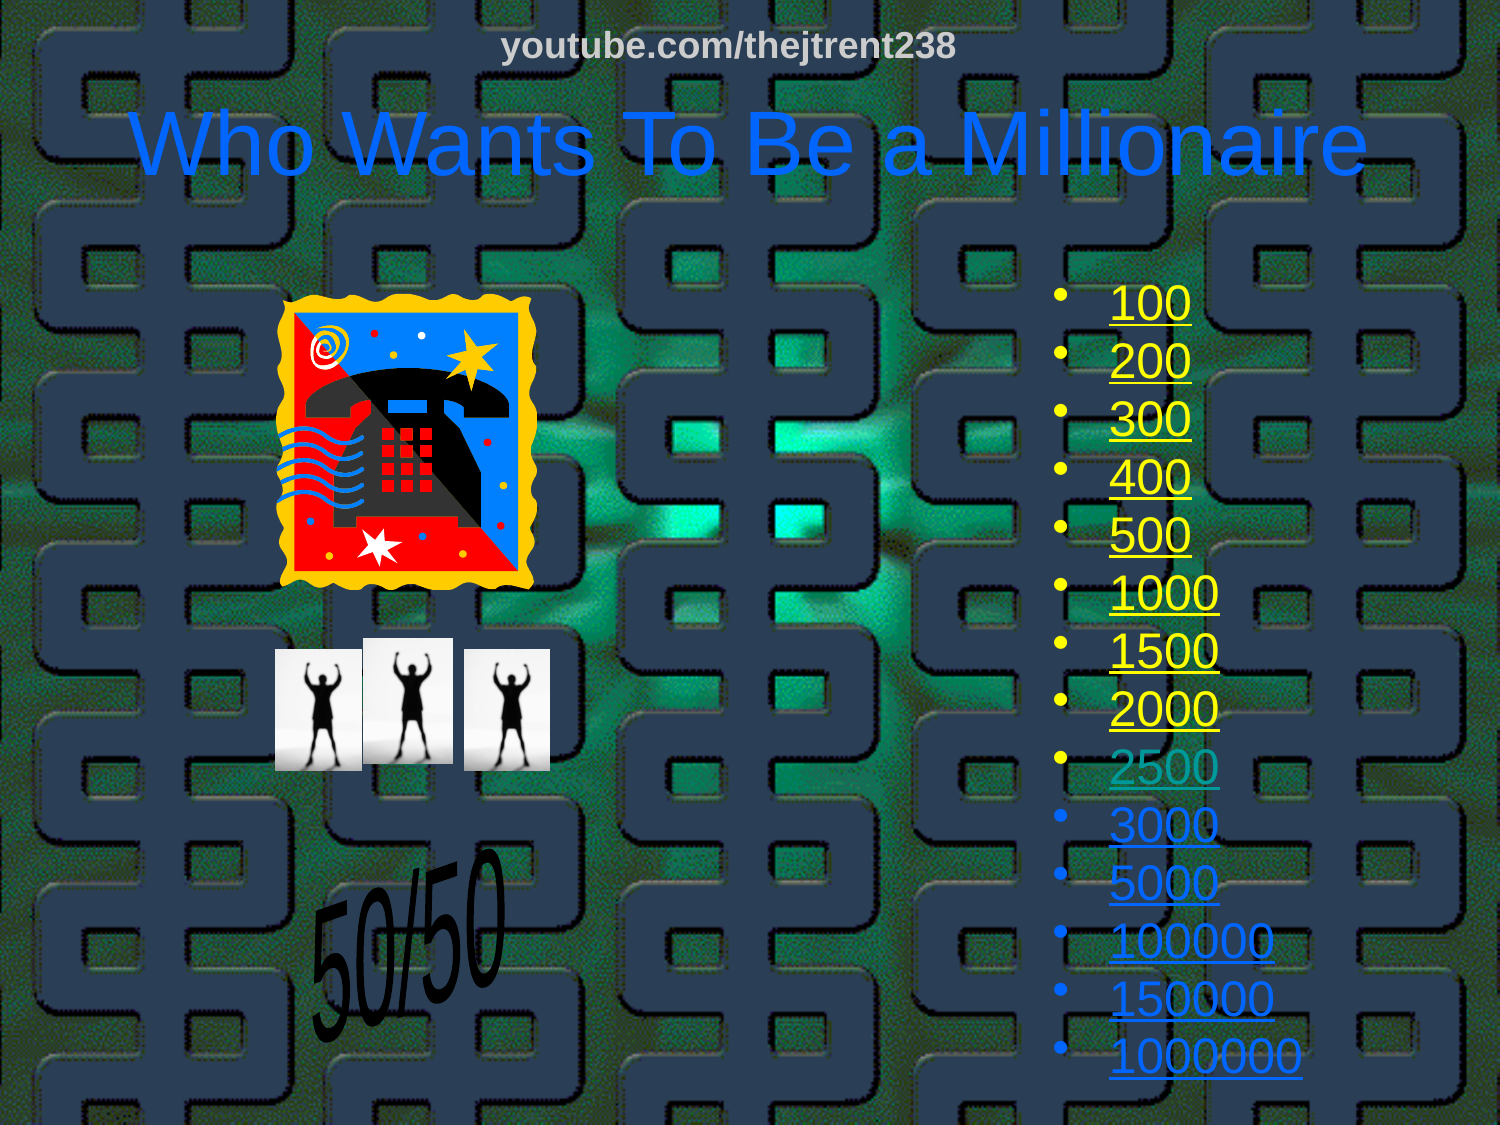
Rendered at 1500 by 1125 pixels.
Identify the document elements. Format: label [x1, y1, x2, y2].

list [274, 293, 538, 591]
picture [0, 0, 1500, 1125]
list [274, 637, 551, 771]
